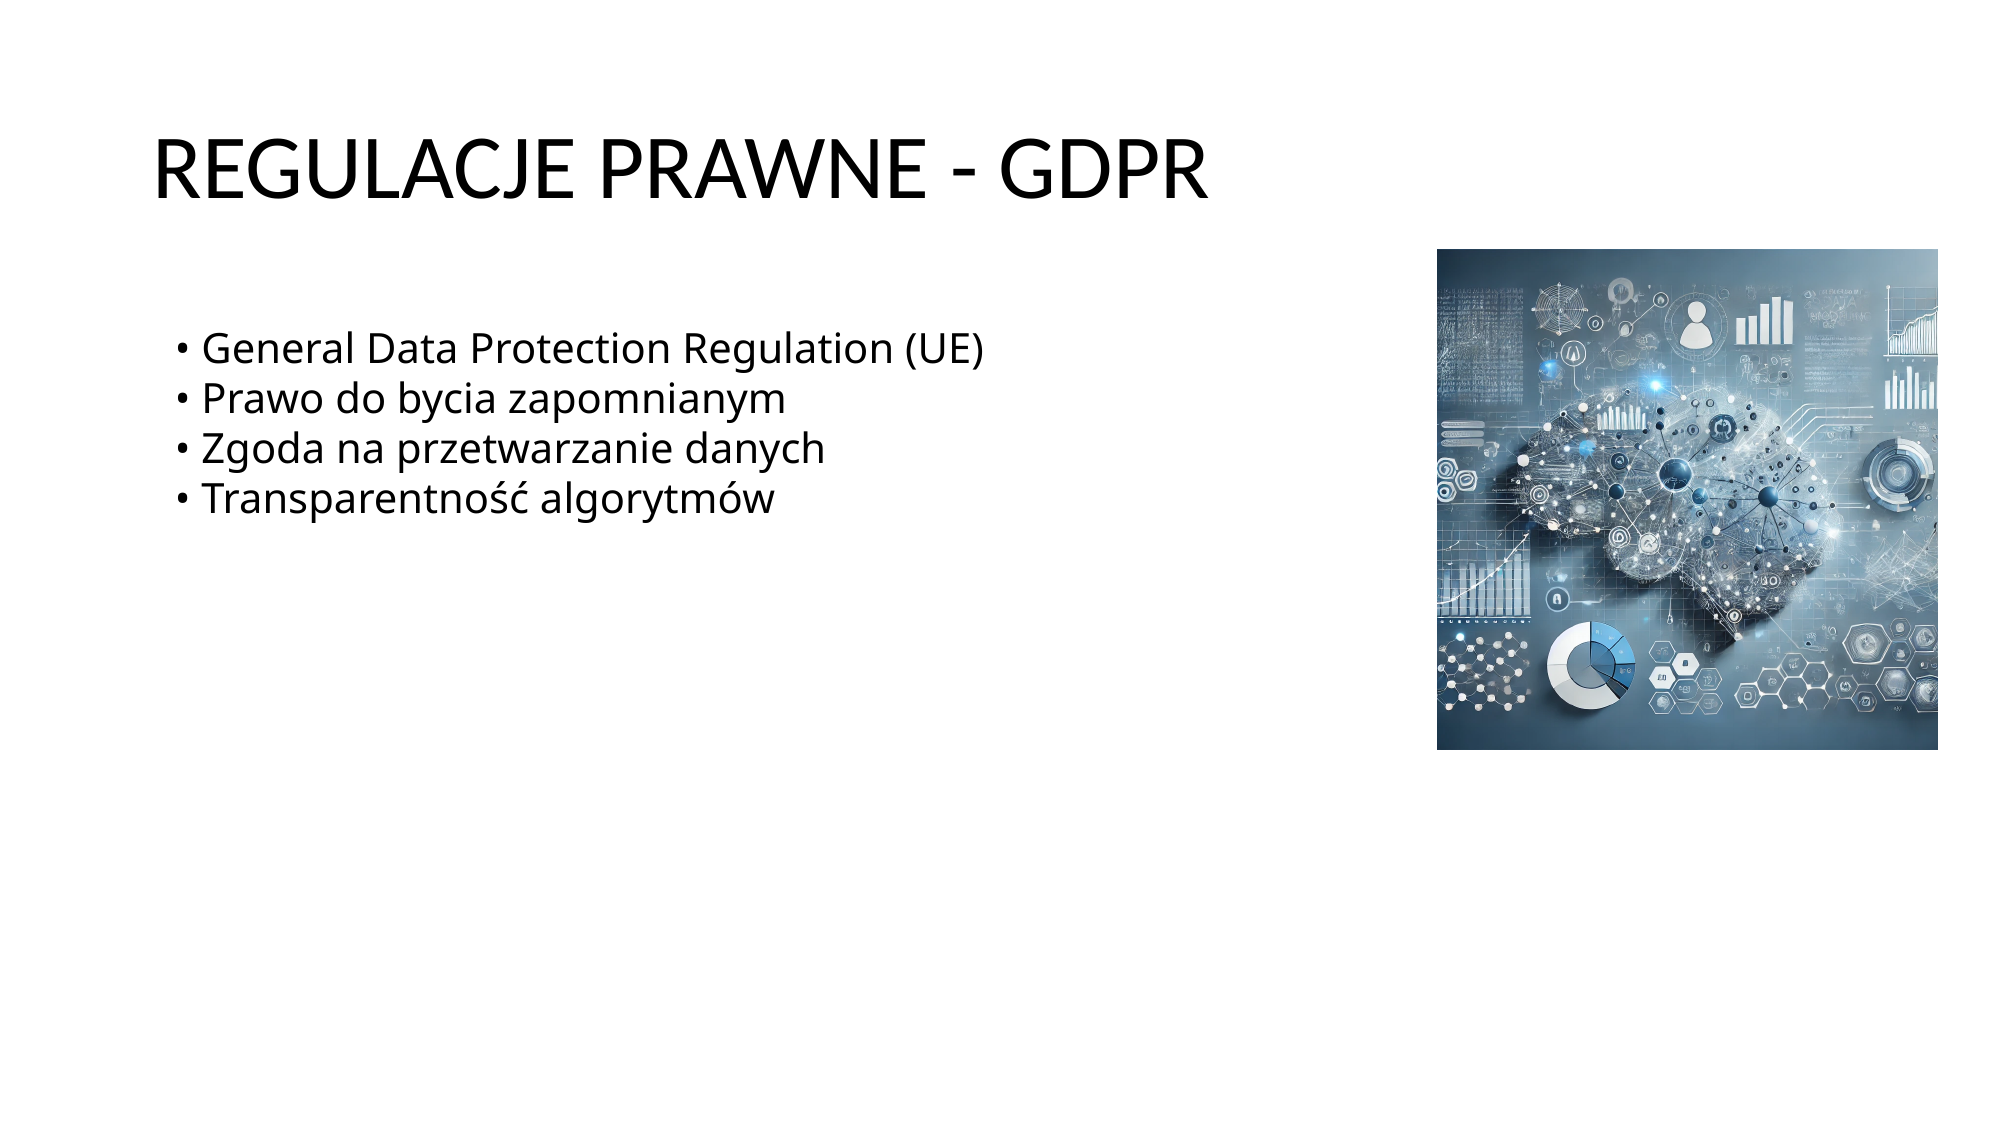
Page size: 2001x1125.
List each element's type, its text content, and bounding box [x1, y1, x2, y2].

text_box • General Data Protection Regulation (UE) • Prawo do bycia zapomnianym • Zgoda na przetwarzanie danych • Transparentność algorytmów [160, 277, 999, 530]
title Regulacje Prawne - GDPR [137, 59, 1863, 278]
picture [1437, 249, 1938, 750]
